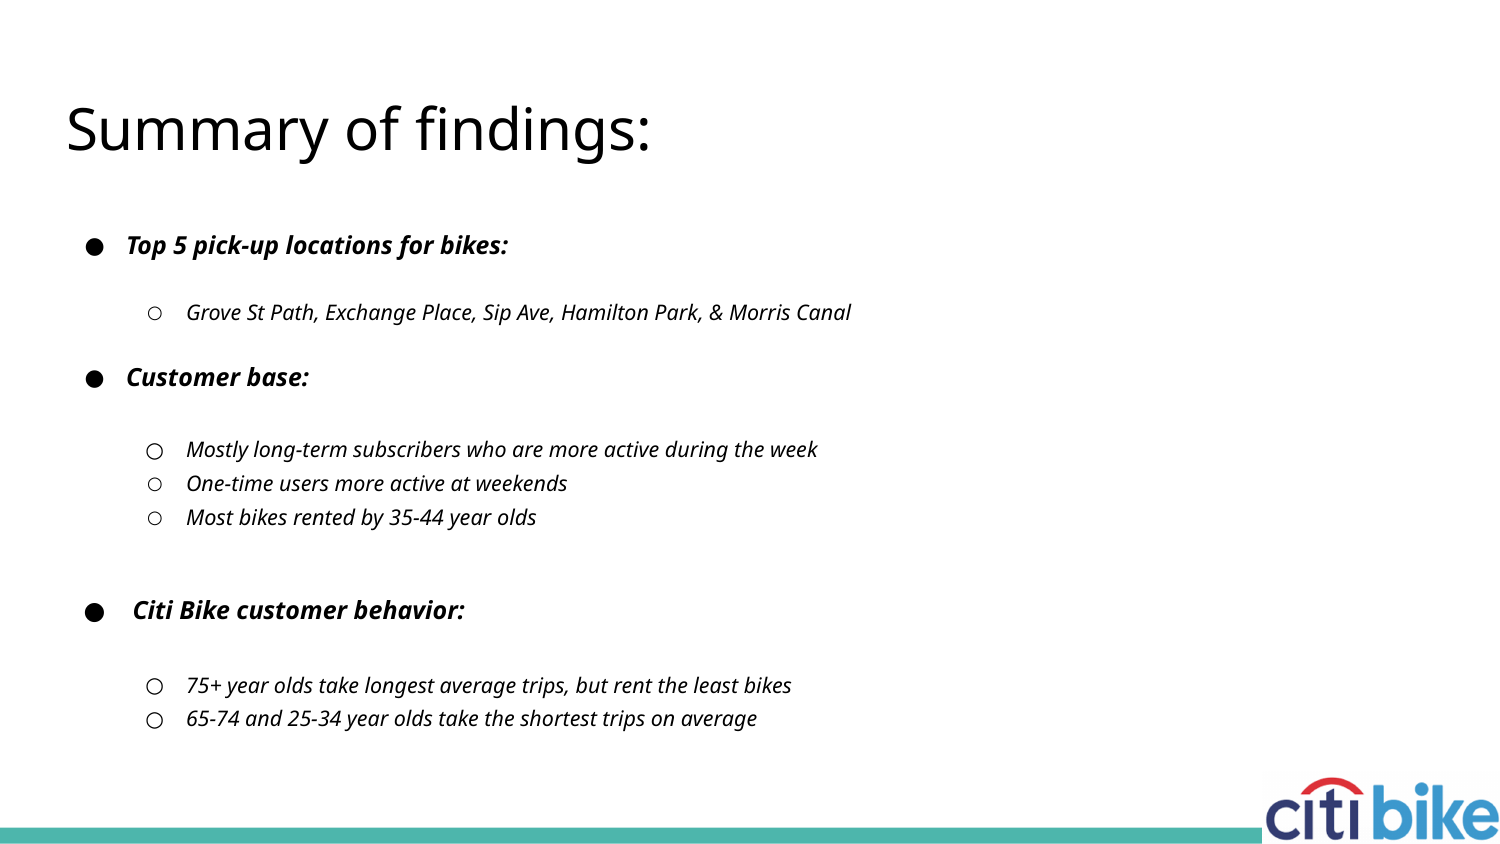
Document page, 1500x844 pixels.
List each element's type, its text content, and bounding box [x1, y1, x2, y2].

title Summary of findings: [51, 72, 1449, 189]
list Top 5 pick-up locations for bikes: Grove St Path, Exchange Place, Sip Ave, Hamilton Park, & Morris Canal Customer base: Mostly long-term subscribers who are more active during the week One-time users more active at weekends Most bikes rented by 35-44 year olds Citi Bike customer behavior: 75+ year olds take longest average trips, but rent the least bikes 65-74 and 25-34 year olds take the shortest trips on average [51, 207, 1449, 750]
picture [1262, 771, 1500, 844]
